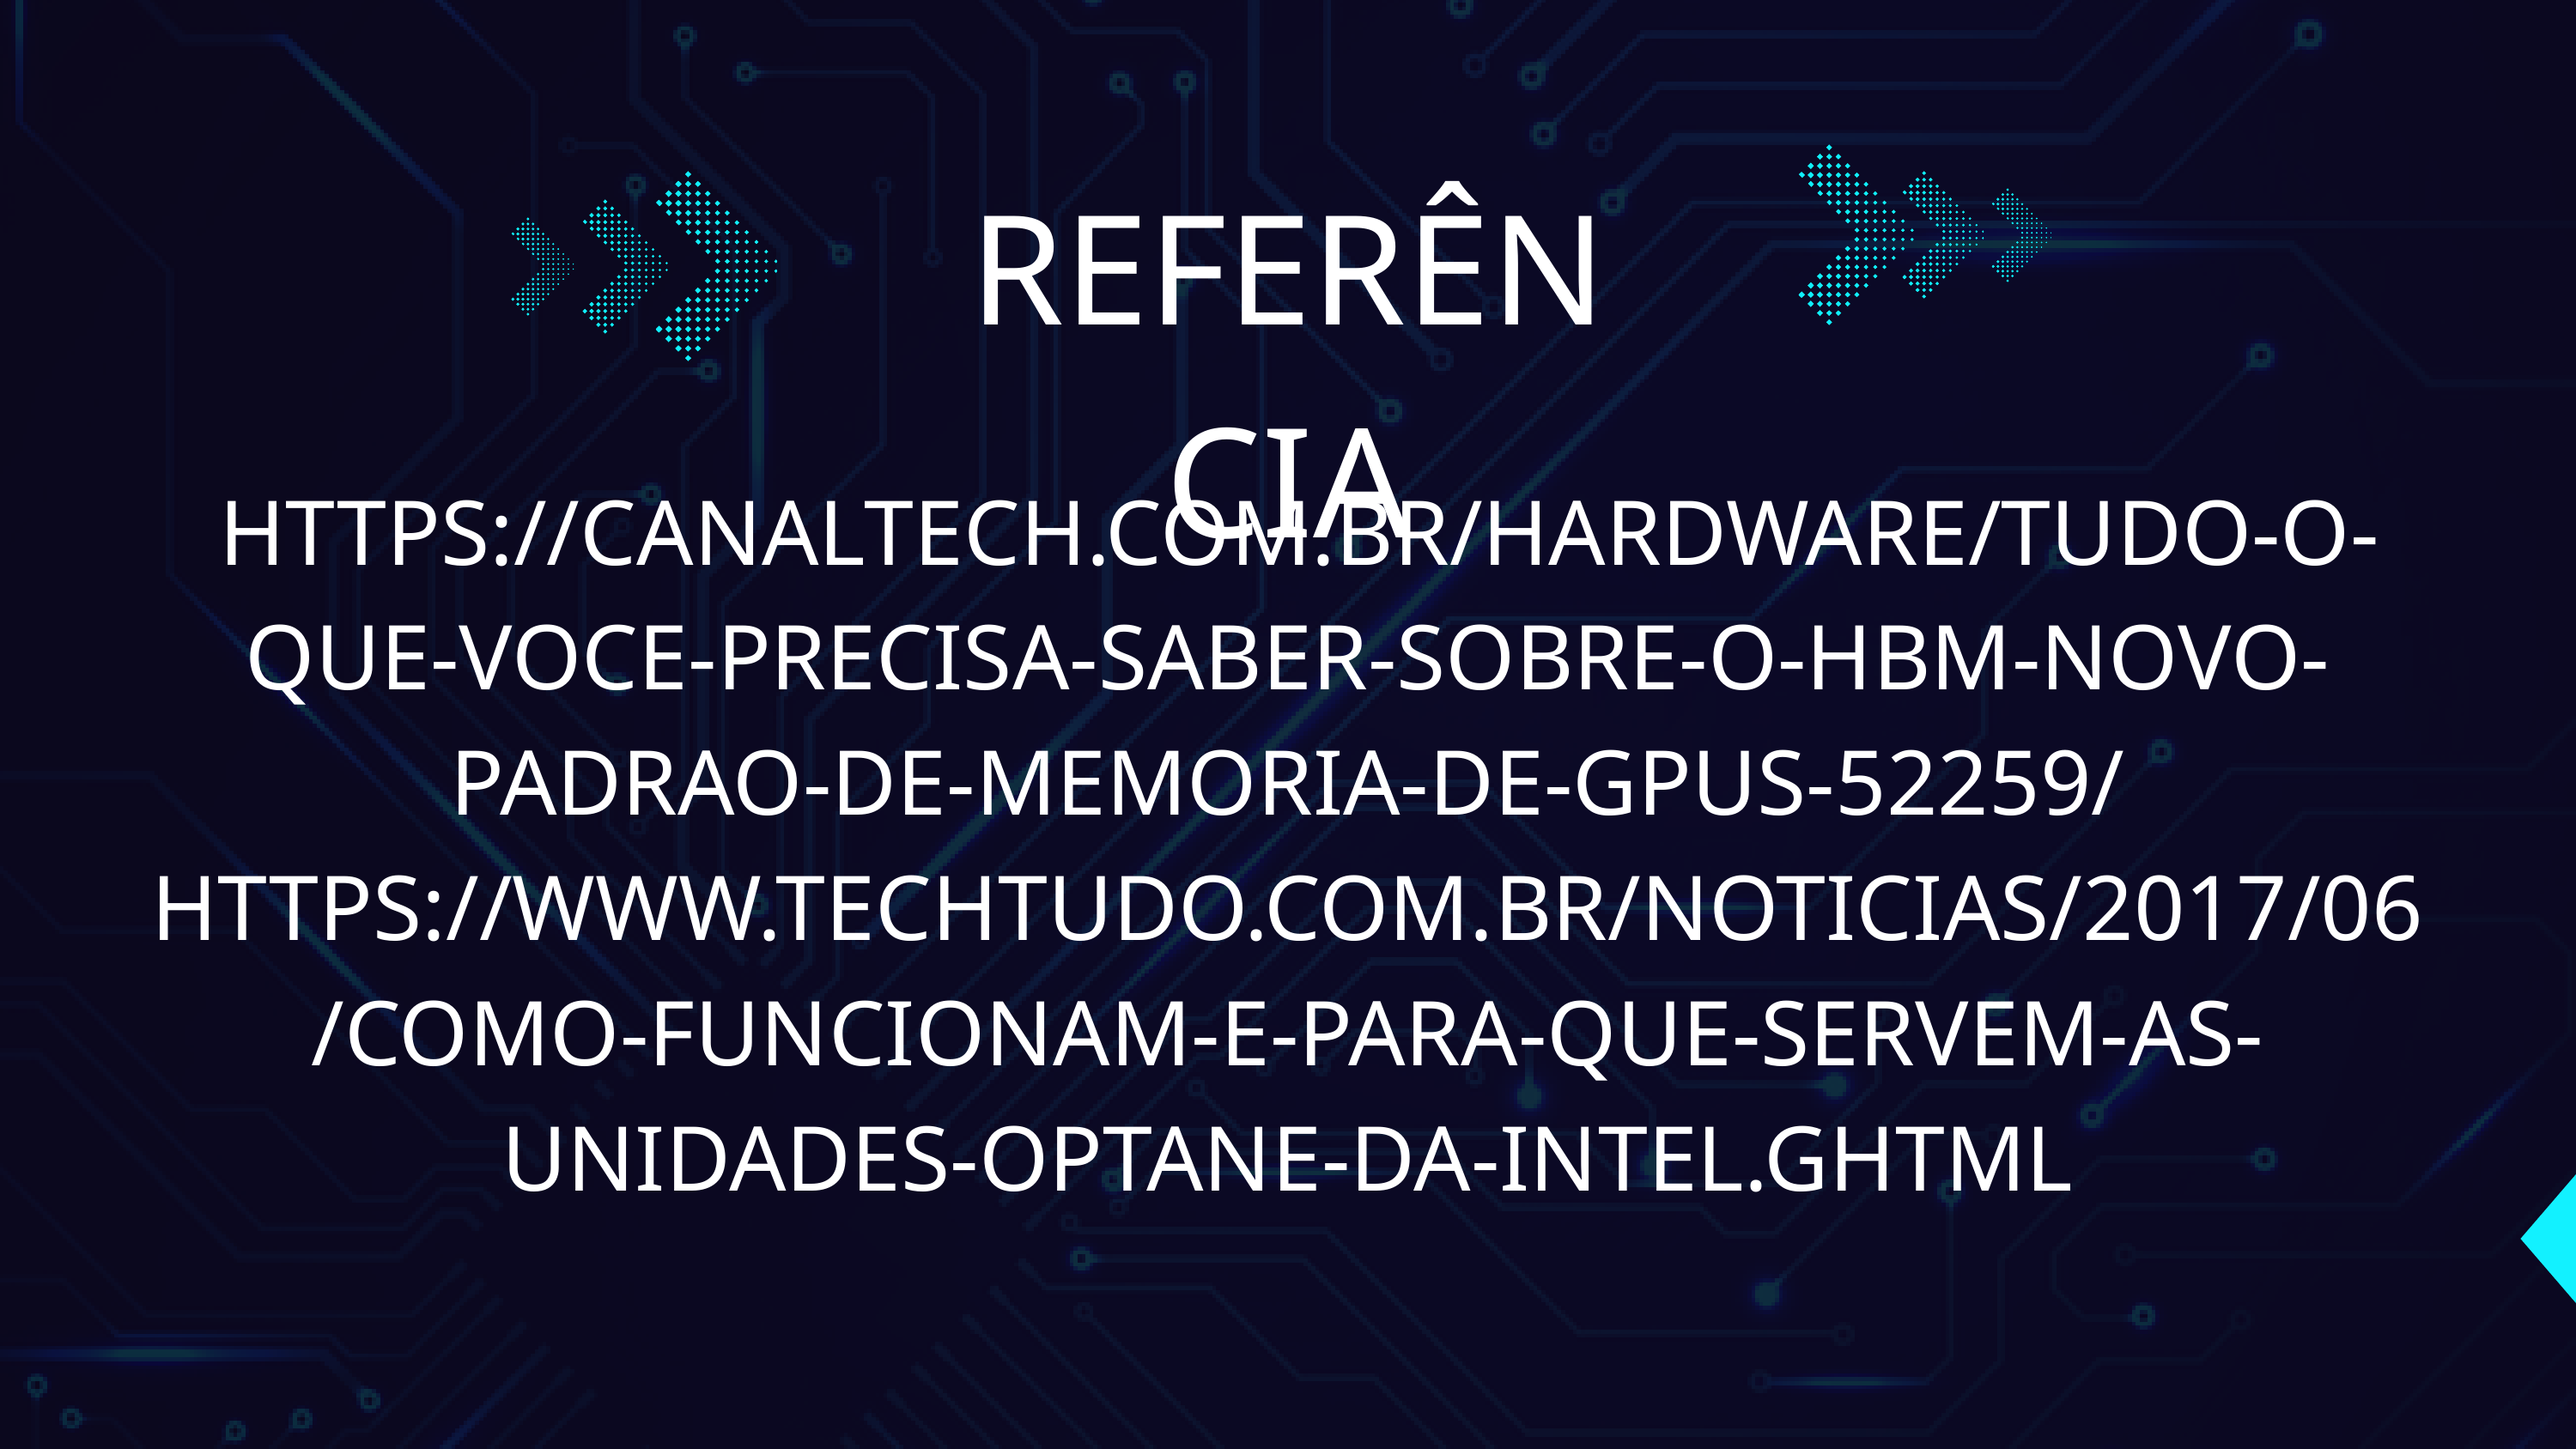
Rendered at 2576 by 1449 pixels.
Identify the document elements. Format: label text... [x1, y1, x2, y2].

text_box [1902, 171, 1984, 299]
text_box [1798, 144, 1914, 325]
text_box HTTPS://CANALTECH.COM.BR/HARDWARE/TUDO-O-QUE-VOCE-PRECISA-SABER-SOBRE-O-HBM-NOVO-PADRAO-DE-MEMORIA-DE-GPUS-52259/ HTTPS://WWW.TECHTUDO.COM.BR/NOTICIAS/2017/06/COMO-FUNCIONAM-E-PARA-QUE-SERVEM-AS-UNIDADES-OPTANE-DA-INTEL.GHTML [144, 332, 2432, 1334]
text_box REFERÊNCIA [964, 142, 1612, 332]
text_box [655, 171, 778, 332]
text_box [0, 0, 2576, 1449]
text_box [1991, 188, 2052, 282]
text_box [511, 217, 574, 316]
text_box [582, 199, 668, 332]
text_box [2483, 1210, 2576, 1267]
